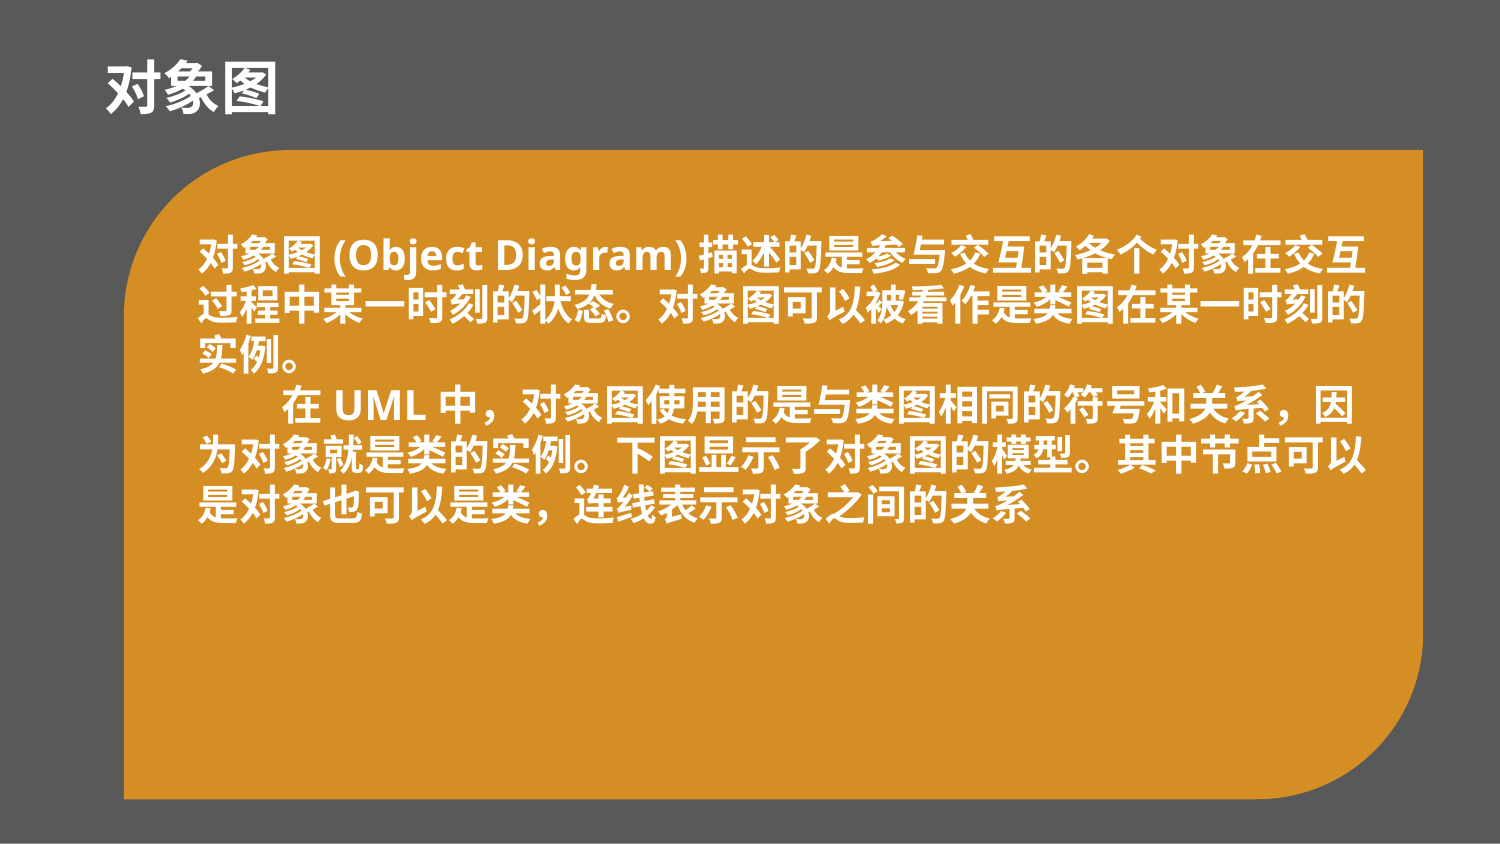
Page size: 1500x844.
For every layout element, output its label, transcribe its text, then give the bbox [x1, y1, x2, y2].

text_box 对象图(Object Diagram)描述的是参与交互的各个对象在交互过程中某一时刻的状态。对象图可以被看作是类图在某一时刻的实例。 在UML中，对象图使用的是与类图相同的符号和关系，因为对象就是类的实例。下图显示了对象图的模型。其中节点可以是对象也可以是类，连线表示对象之间的关系 [182, 221, 1388, 586]
text_box [121, 147, 1426, 802]
text_box 对象图 [89, 43, 295, 129]
